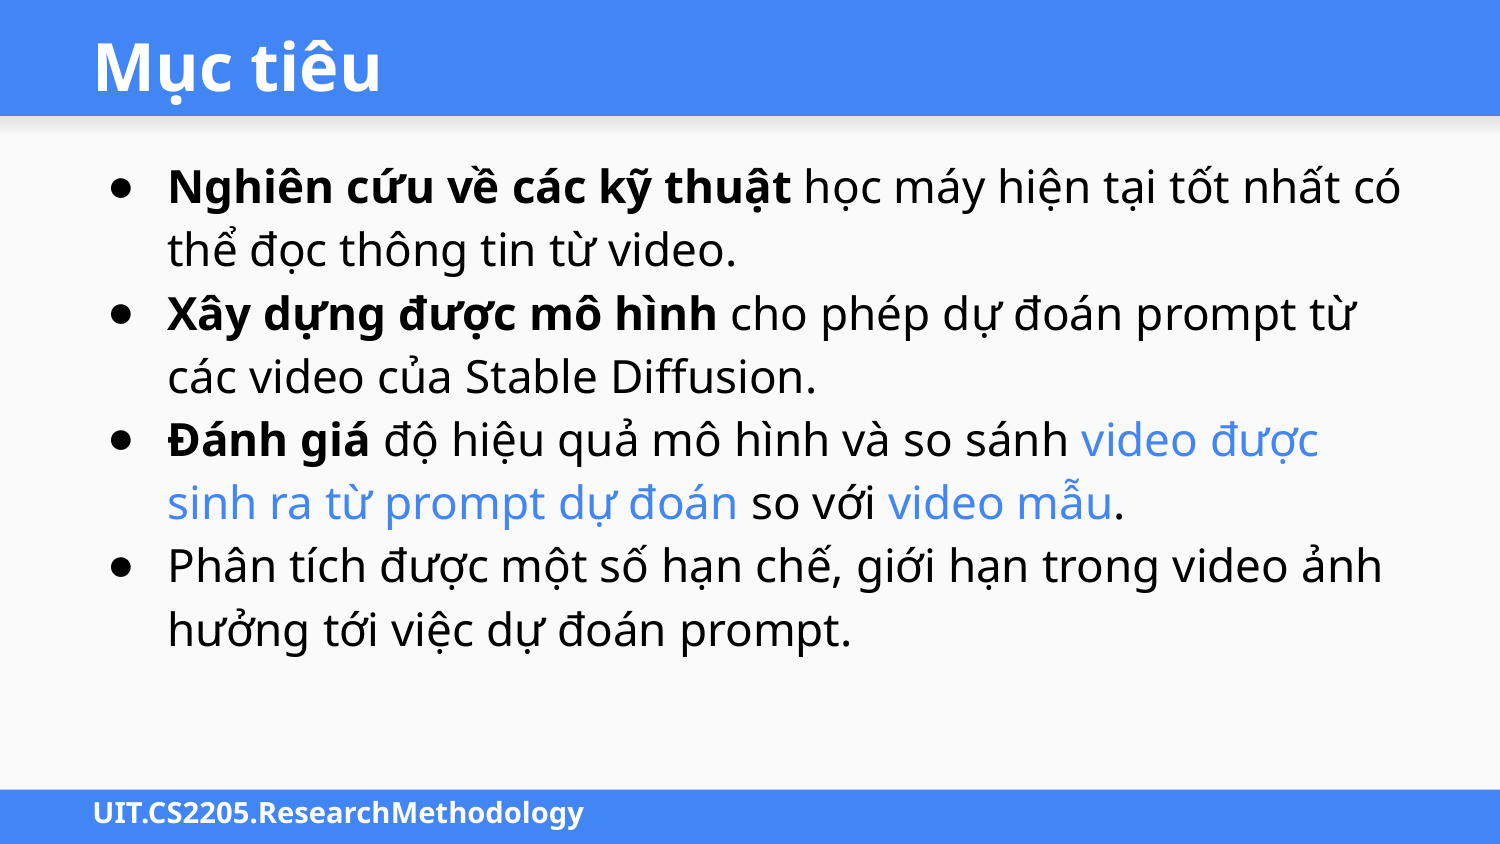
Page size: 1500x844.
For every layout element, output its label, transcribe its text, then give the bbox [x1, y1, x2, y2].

list Nghiên cứu về các kỹ thuật học máy hiện tại tốt nhất có thể đọc thông tin từ video. Xây dựng được mô hình cho phép dự đoán prompt từ các video của Stable Diffusion. Đánh giá độ hiệu quả mô hình và so sánh video được sinh ra từ prompt dự đoán so với video mẫu. Phân tích được một số hạn chế, giới hạn trong video ảnh hưởng tới việc dự đoán prompt. [77, 134, 1427, 776]
title Mục tiêu [77, 9, 1427, 120]
